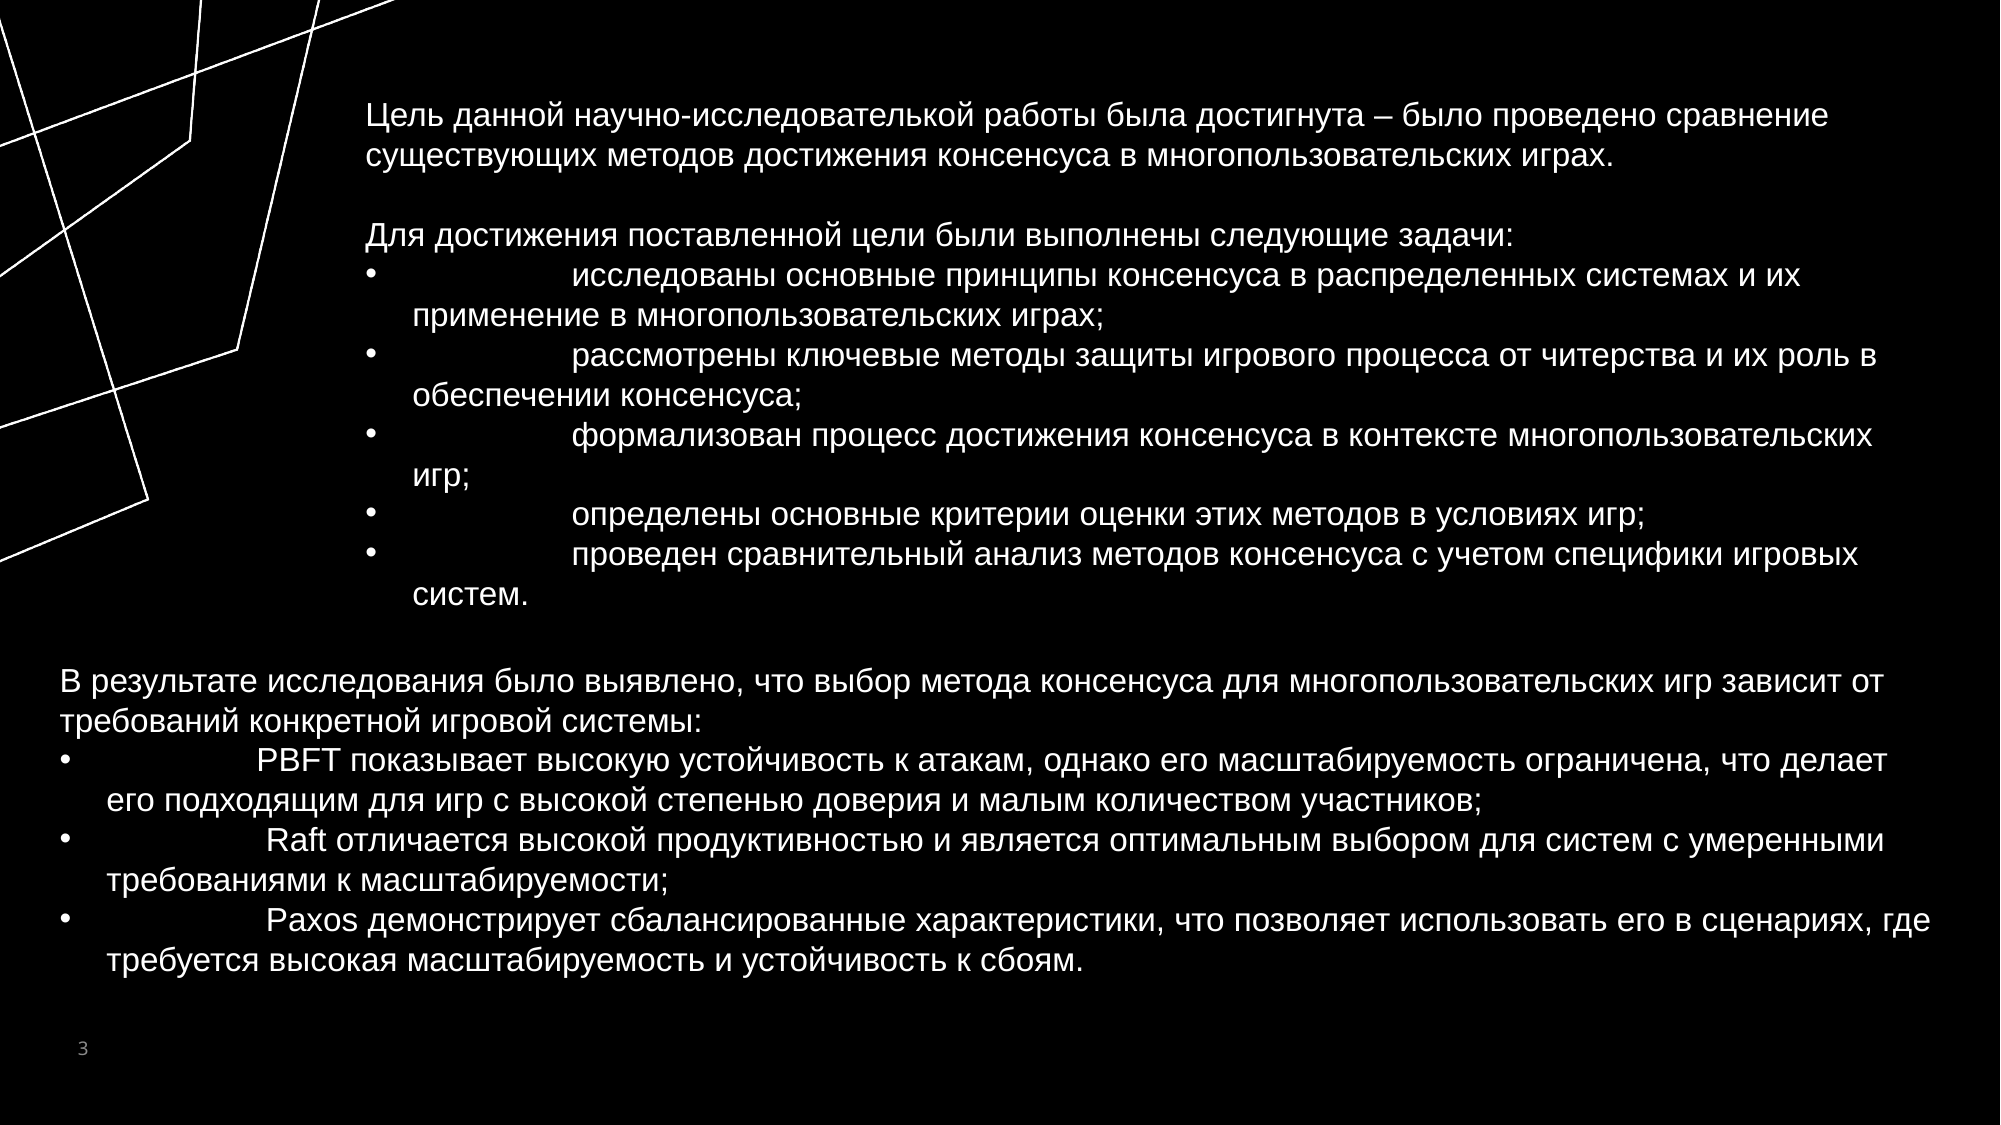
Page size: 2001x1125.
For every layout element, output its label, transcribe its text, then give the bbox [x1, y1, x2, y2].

text_box Цель данной научно-исследователькой работы была достигнута – было проведено сравнение существующих методов достижения консенсуса в многопользовательских играх. Для достижения поставленной цели были выполнены следующие задачи: исследованы основные принципы консенсуса в распределенных системах и их применение в многопользовательских играх; рассмотрены ключевые методы защиты игрового процесса от читерства и их роль в обеспечении консенсуса; формализован процесс достижения консенсуса в контексте многопользовательских игр; определены основные критерии оценки этих методов в условиях игр; проведен сравнительный анализ методов консенсуса с учетом специфики игровых систем. [350, 85, 1956, 651]
text_box В результате исследования было выявлено, что выбор метода консенсуса для многопользовательских игр зависит от требований конкретной игровой системы: PBFT показывает высокую устойчивость к атакам, однако его масштабируемость ограничена, что делает его подходящим для игр с высокой степенью доверия и малым количеством участников; Raft отличается высокой продуктивностью и является оптимальным выбором для систем с умеренными требованиями к масштабируемости; Paxos демонстрирует сбалансированные характеристики, что позволяет использовать его в сценариях, где требуется высокая масштабируемость и устойчивость к сбоям. [44, 651, 1956, 986]
text_box 3 [0, 1024, 104, 1074]
picture [0, 0, 696, 620]
